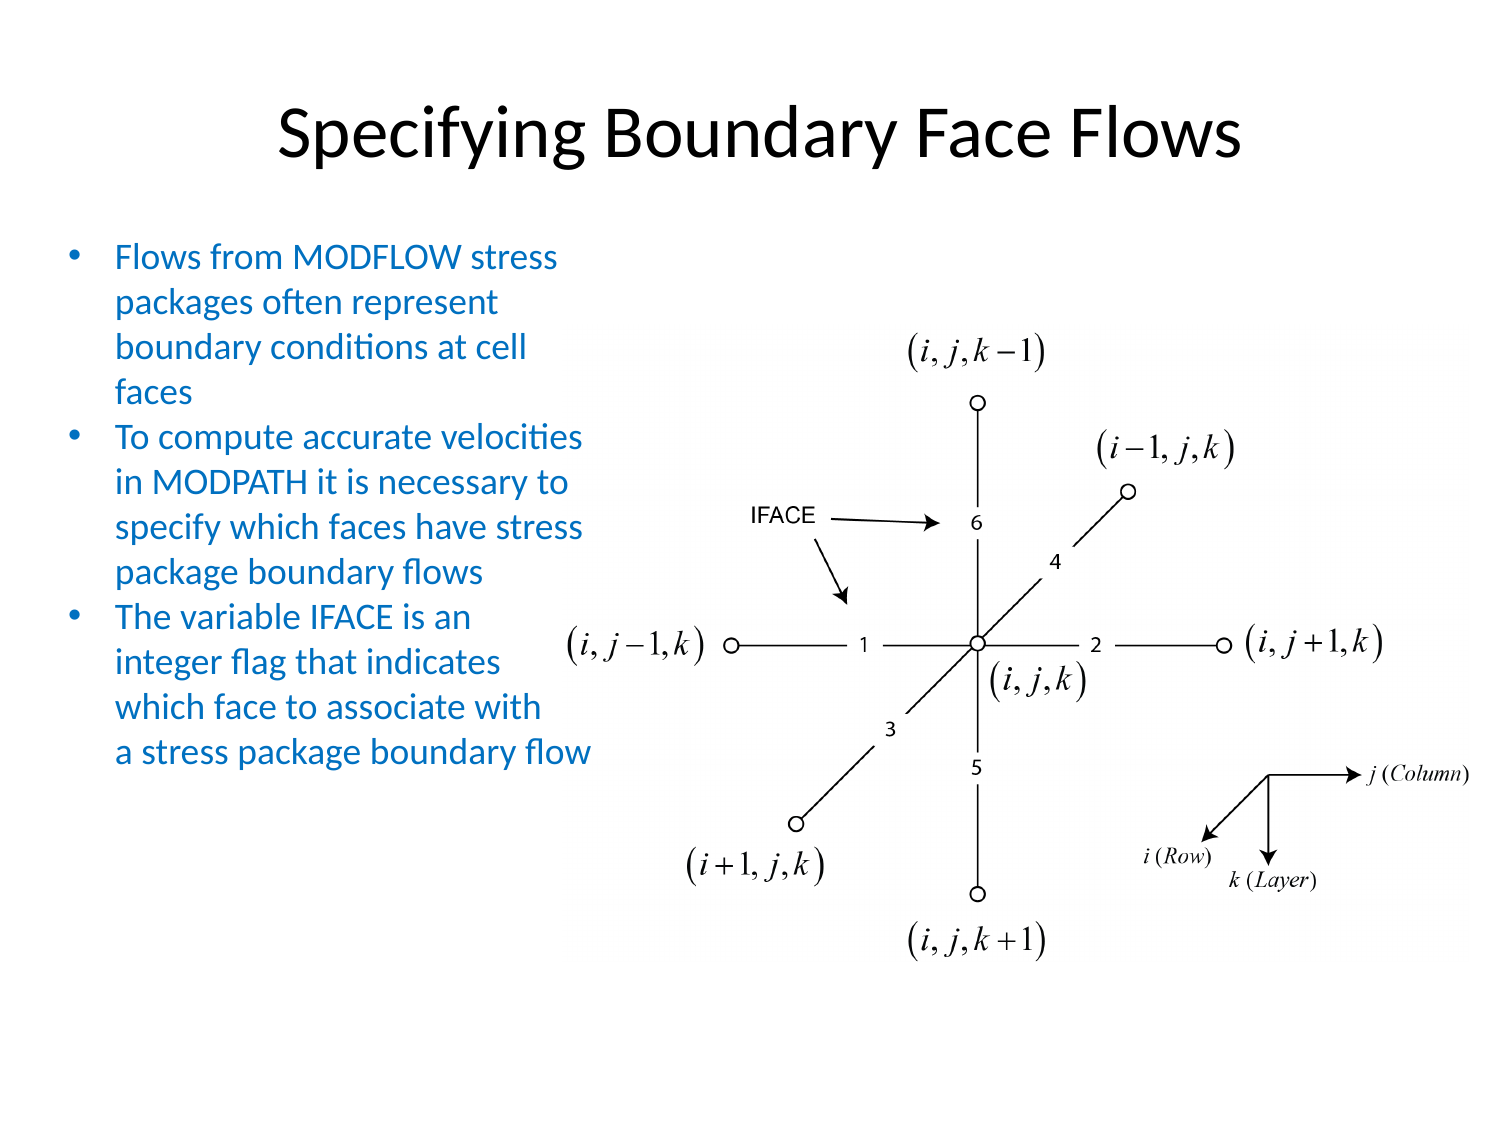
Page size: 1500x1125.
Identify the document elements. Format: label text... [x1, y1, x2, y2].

picture [562, 324, 1469, 962]
text_box Flows from MODFLOW stress packages often represent boundary conditions at cell faces To compute accurate velocities in MODPATH it is necessary to specify which faces have stress package boundary flows The variable IFACE is an integer flag that indicates which face to associate with a stress package boundary flow [53, 224, 607, 825]
text_box Specifying Boundary Face Flows [262, 74, 1259, 180]
